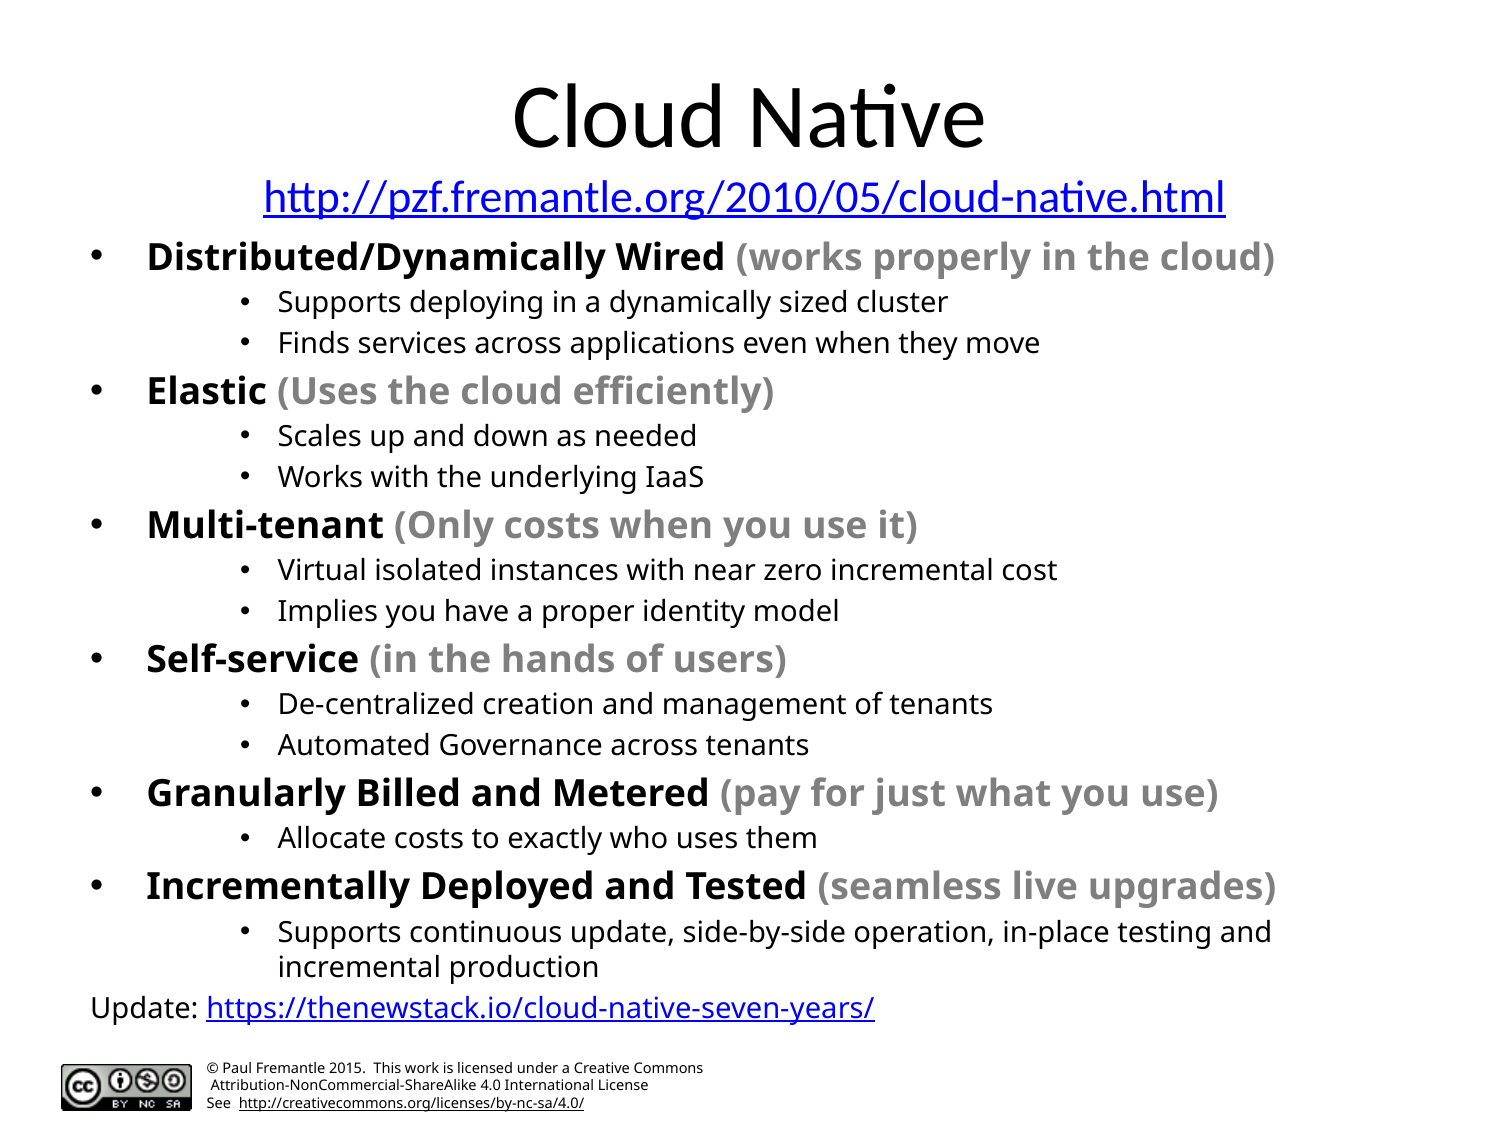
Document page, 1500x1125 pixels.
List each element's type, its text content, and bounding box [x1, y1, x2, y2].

list Distributed/Dynamically Wired (works properly in the cloud) Supports deploying in a dynamically sized cluster Finds services across applications even when they move Elastic (Uses the cloud efficiently) Scales up and down as needed Works with the underlying IaaS Multi-tenant (Only costs when you use it) Virtual isolated instances with near zero incremental cost Implies you have a proper identity model Self-service (in the hands of users) De-centralized creation and management of tenants Automated Governance across tenants Granularly Billed and Metered (pay for just what you use) Allocate costs to exactly who uses them Incrementally Deployed and Tested (seamless live upgrades) Supports continuous update, side-by-side operation, in-place testing and incremental production Update: https://thenewstack.io/cloud-native-seven-years/ [75, 224, 1425, 1088]
picture [61, 1064, 192, 1111]
title Cloud Native http://pzf.fremantle.org/2010/05/cloud-native.html [75, 45, 1425, 224]
